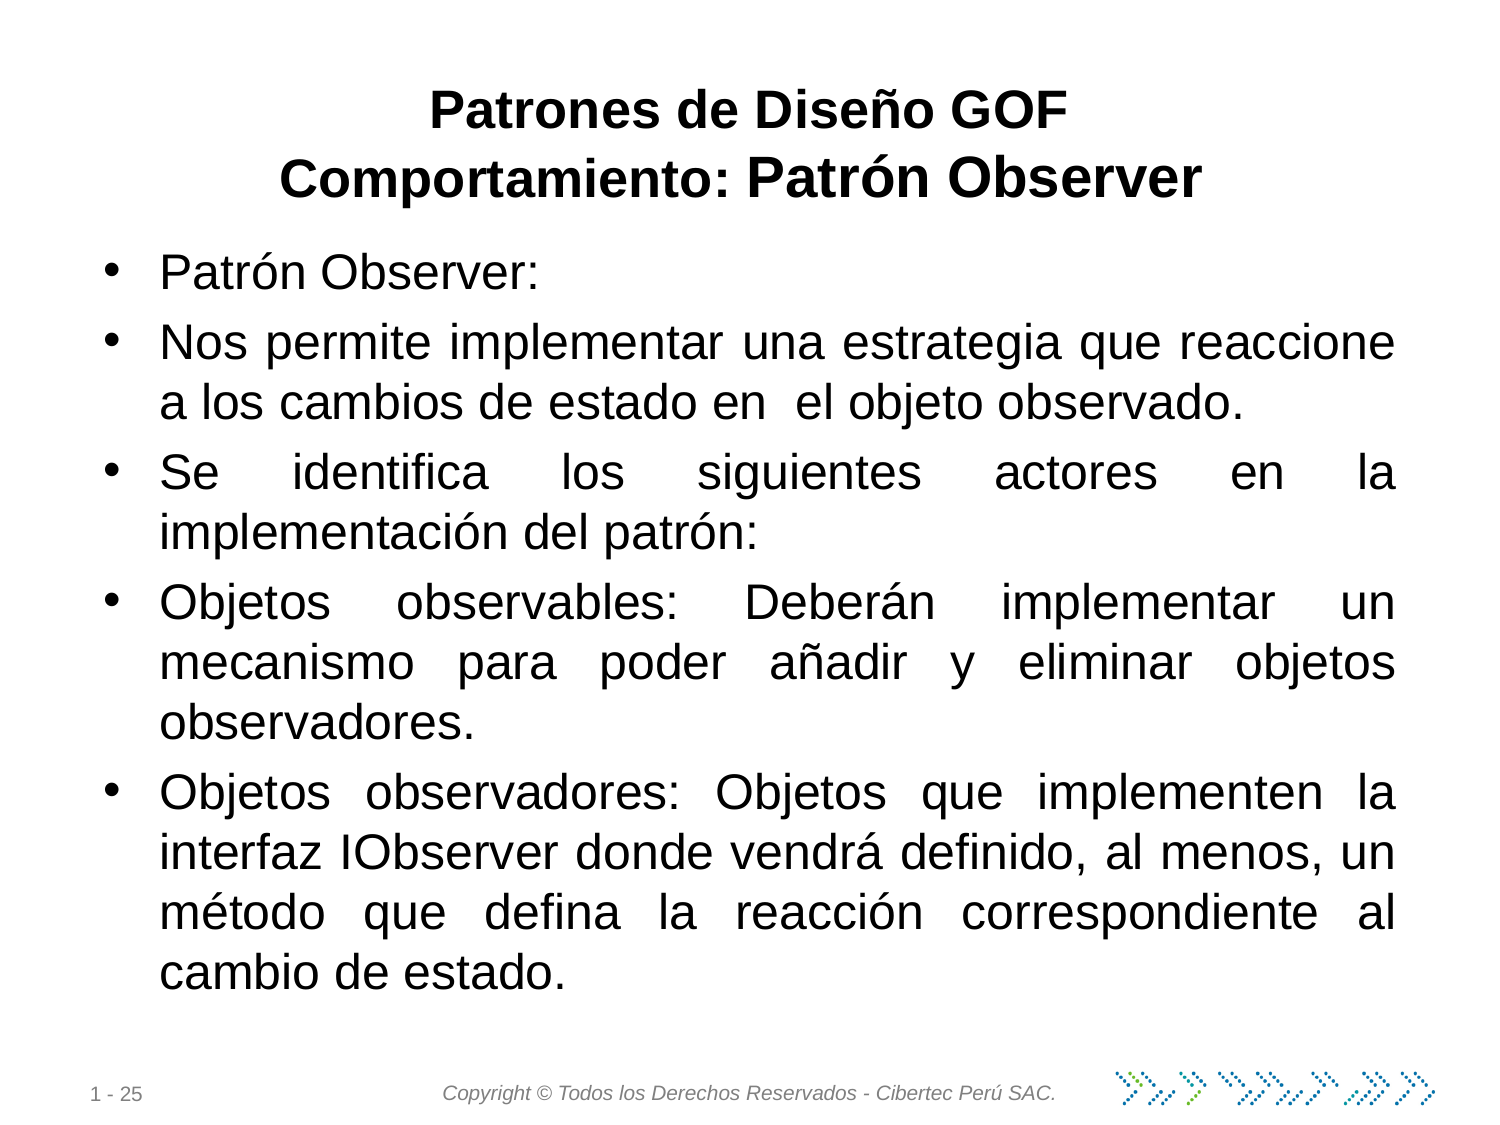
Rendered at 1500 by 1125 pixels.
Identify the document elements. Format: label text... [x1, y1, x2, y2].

title Patrones de Diseño GOF Comportamiento: Patrón Observer [99, 72, 1399, 216]
picture [1107, 1071, 1445, 1108]
list Patrón Observer: Nos permite implementar una estrategia que reaccione a los cambios de estado en el objeto observado. Se identifica los siguientes actores en la implementación del patrón: Objetos observables: Deberán implementar un mecanismo para poder añadir y eliminar objetos observadores. Objetos observadores: Objetos que implementen la interfaz IObserver donde vendrá definido, al menos, un método que defina la reacción correspondiente al cambio de estado. [99, 237, 1399, 1018]
